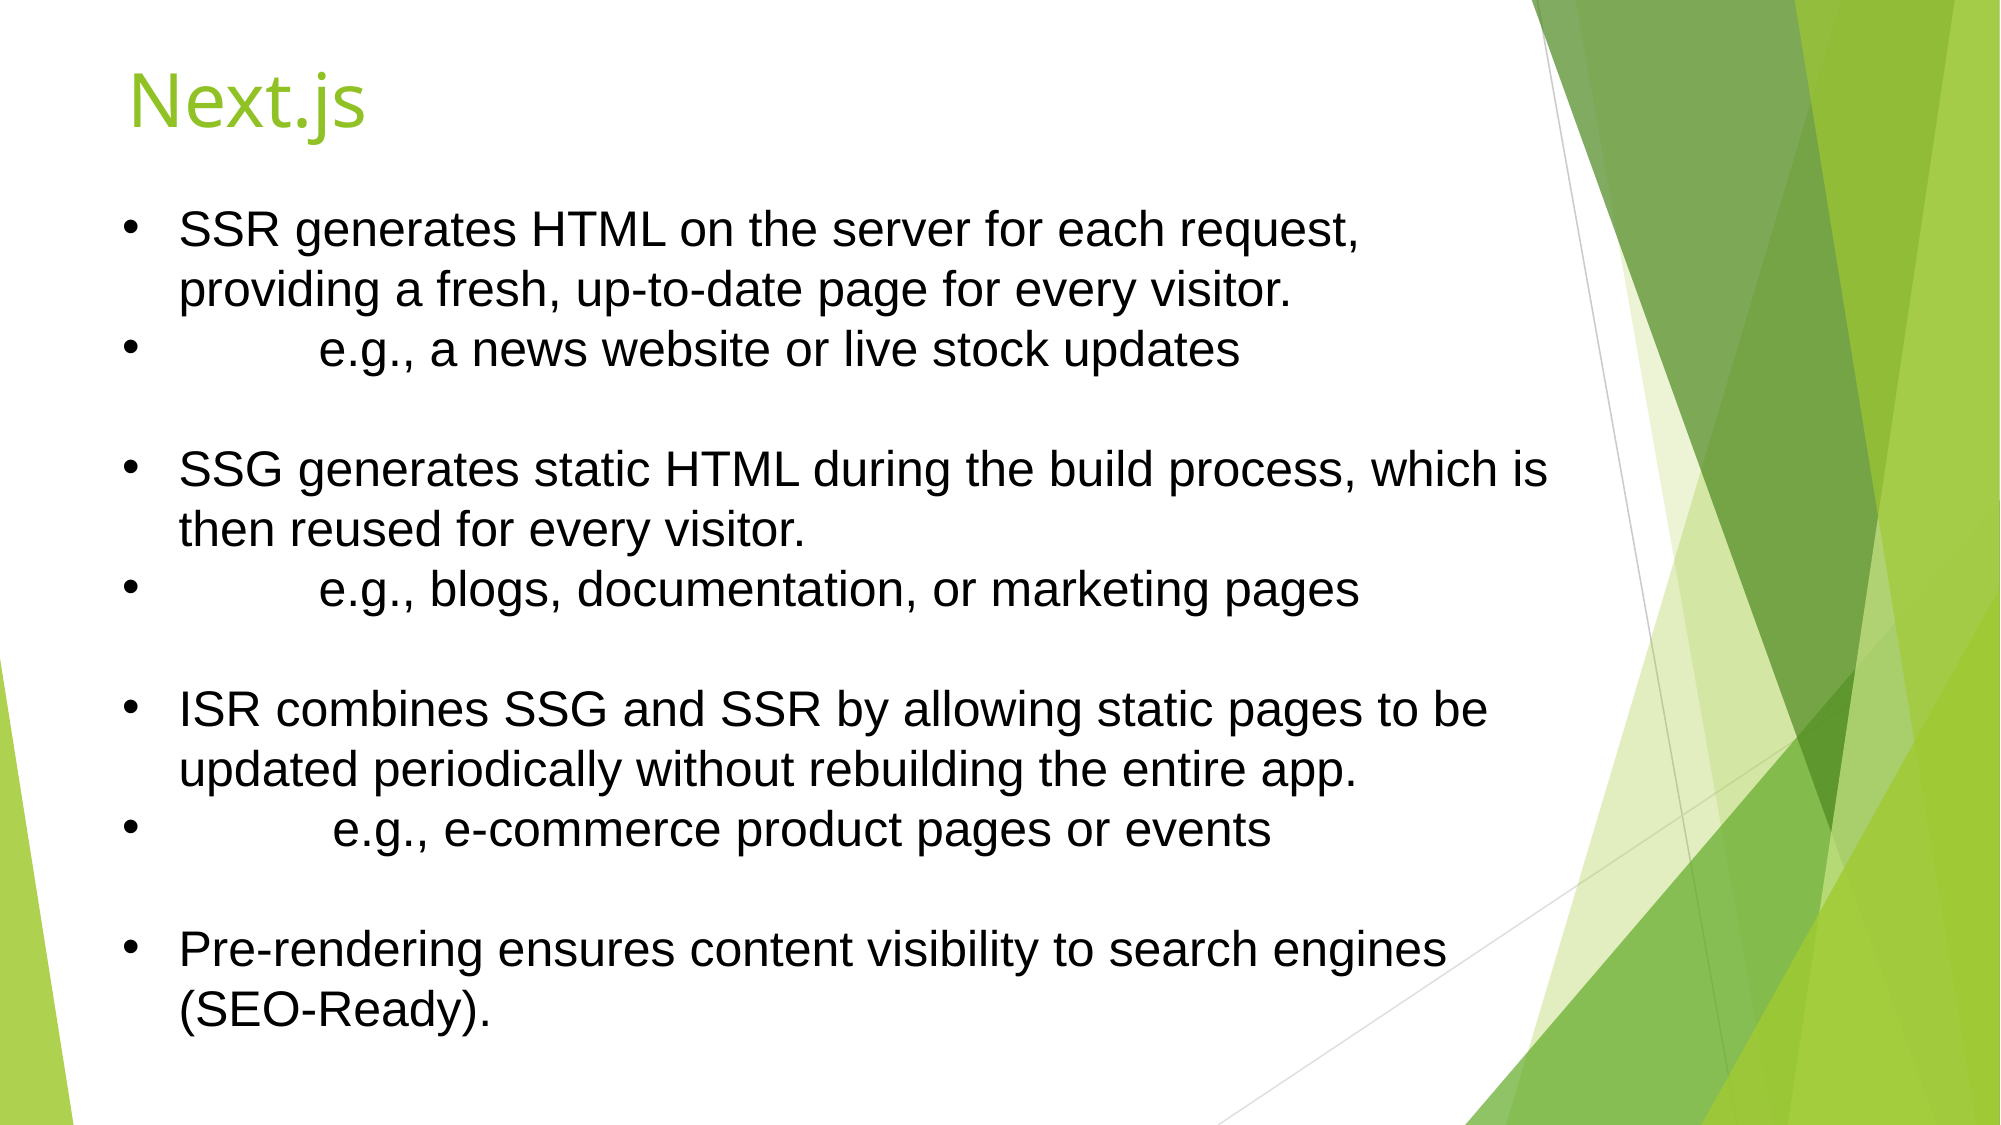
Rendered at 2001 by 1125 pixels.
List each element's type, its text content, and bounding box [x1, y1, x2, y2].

title Next.js [125, 50, 1352, 174]
text_box SSR generates HTML on the server for each request, providing a fresh, up-to-date page for every visitor. e.g., a news website or live stock updates SSG generates static HTML during the build process, which is then reused for every visitor. e.g., blogs, documentation, or marketing pages ISR combines SSG and SSR by allowing static pages to be updated periodically without rebuilding the entire app. e.g., e-commerce product pages or events Pre-rendering ensures content visibility to search engines (SEO-Ready). [122, 174, 1559, 1037]
